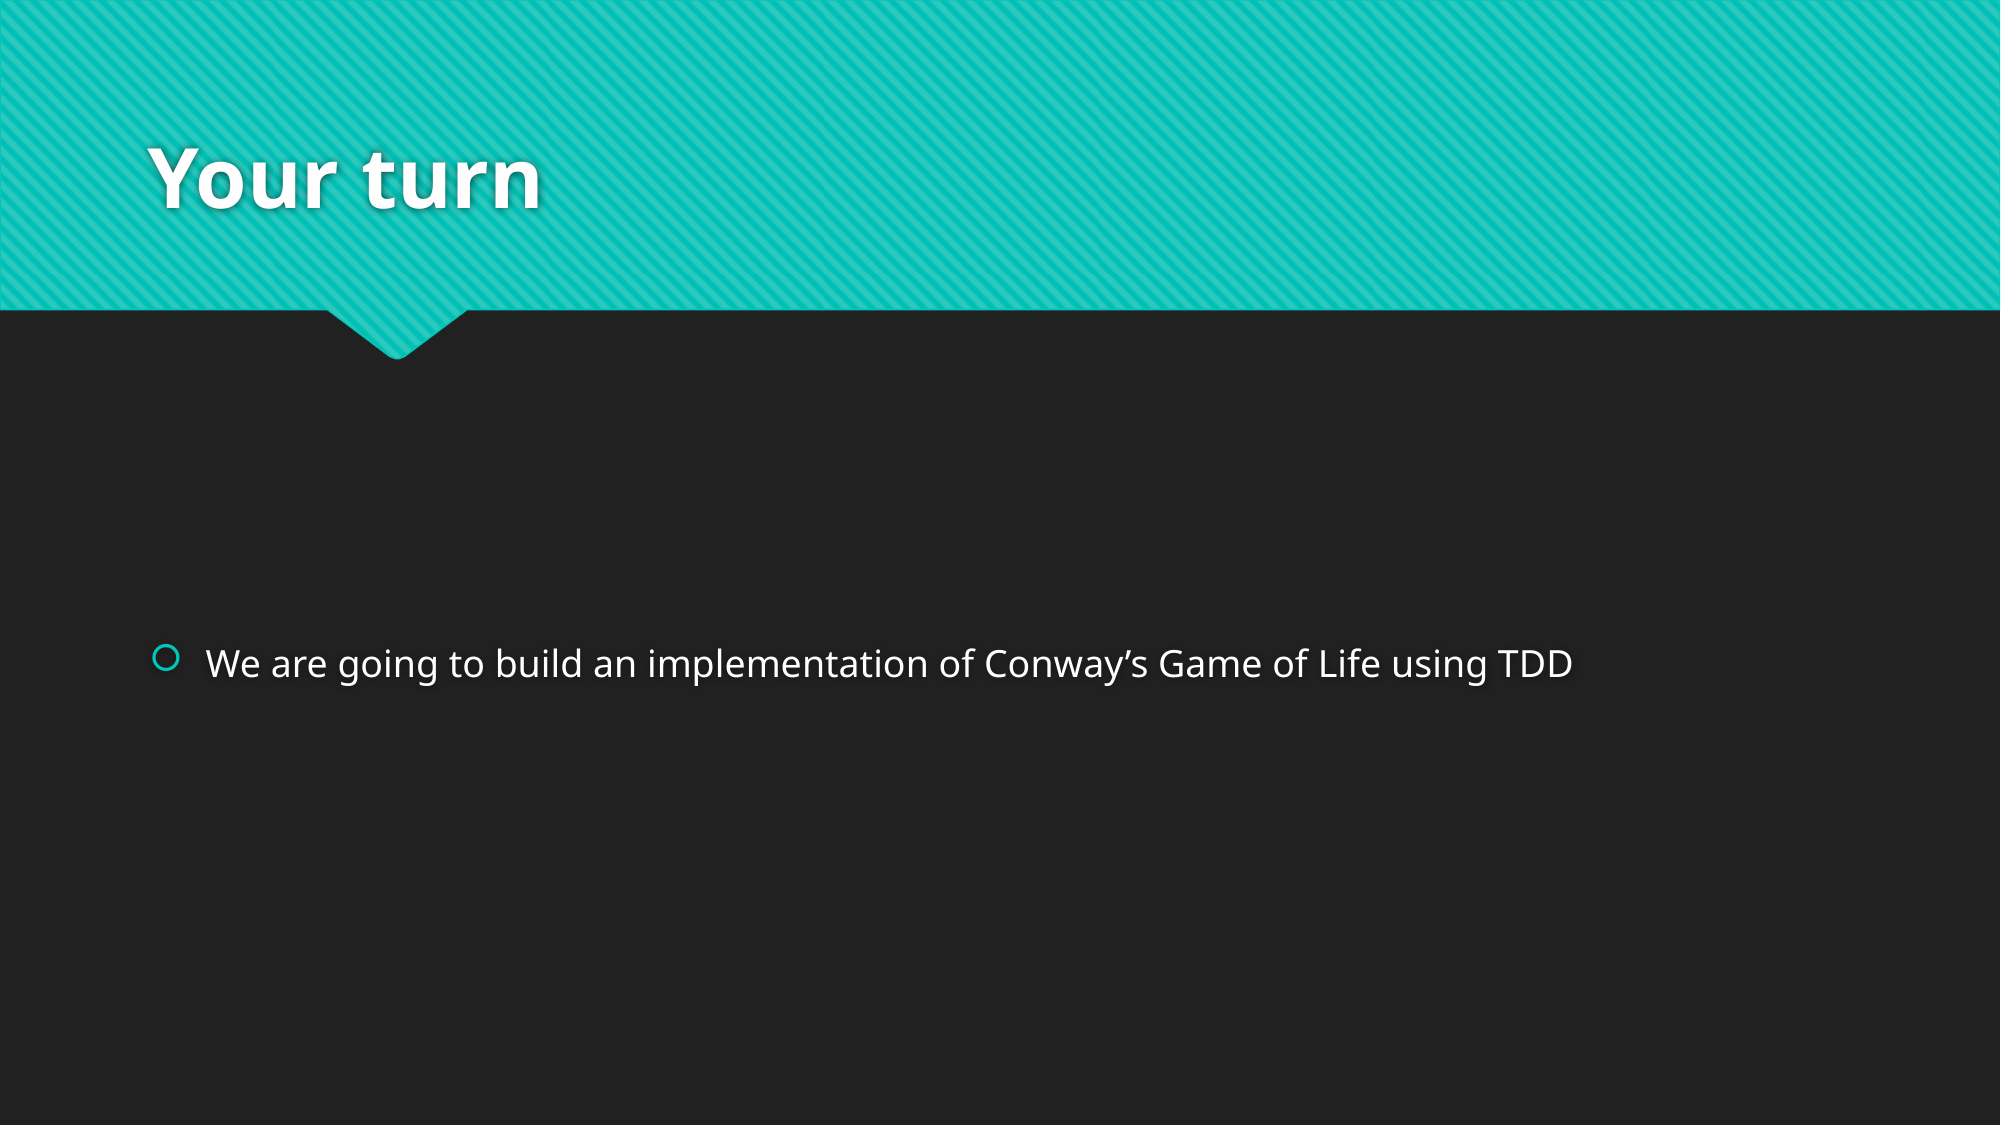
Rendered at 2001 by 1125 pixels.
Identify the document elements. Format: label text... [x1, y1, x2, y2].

title Your turn [132, 73, 1868, 233]
list We are going to build an implementation of Conway’s Game of Life using TDD [134, 364, 1866, 962]
